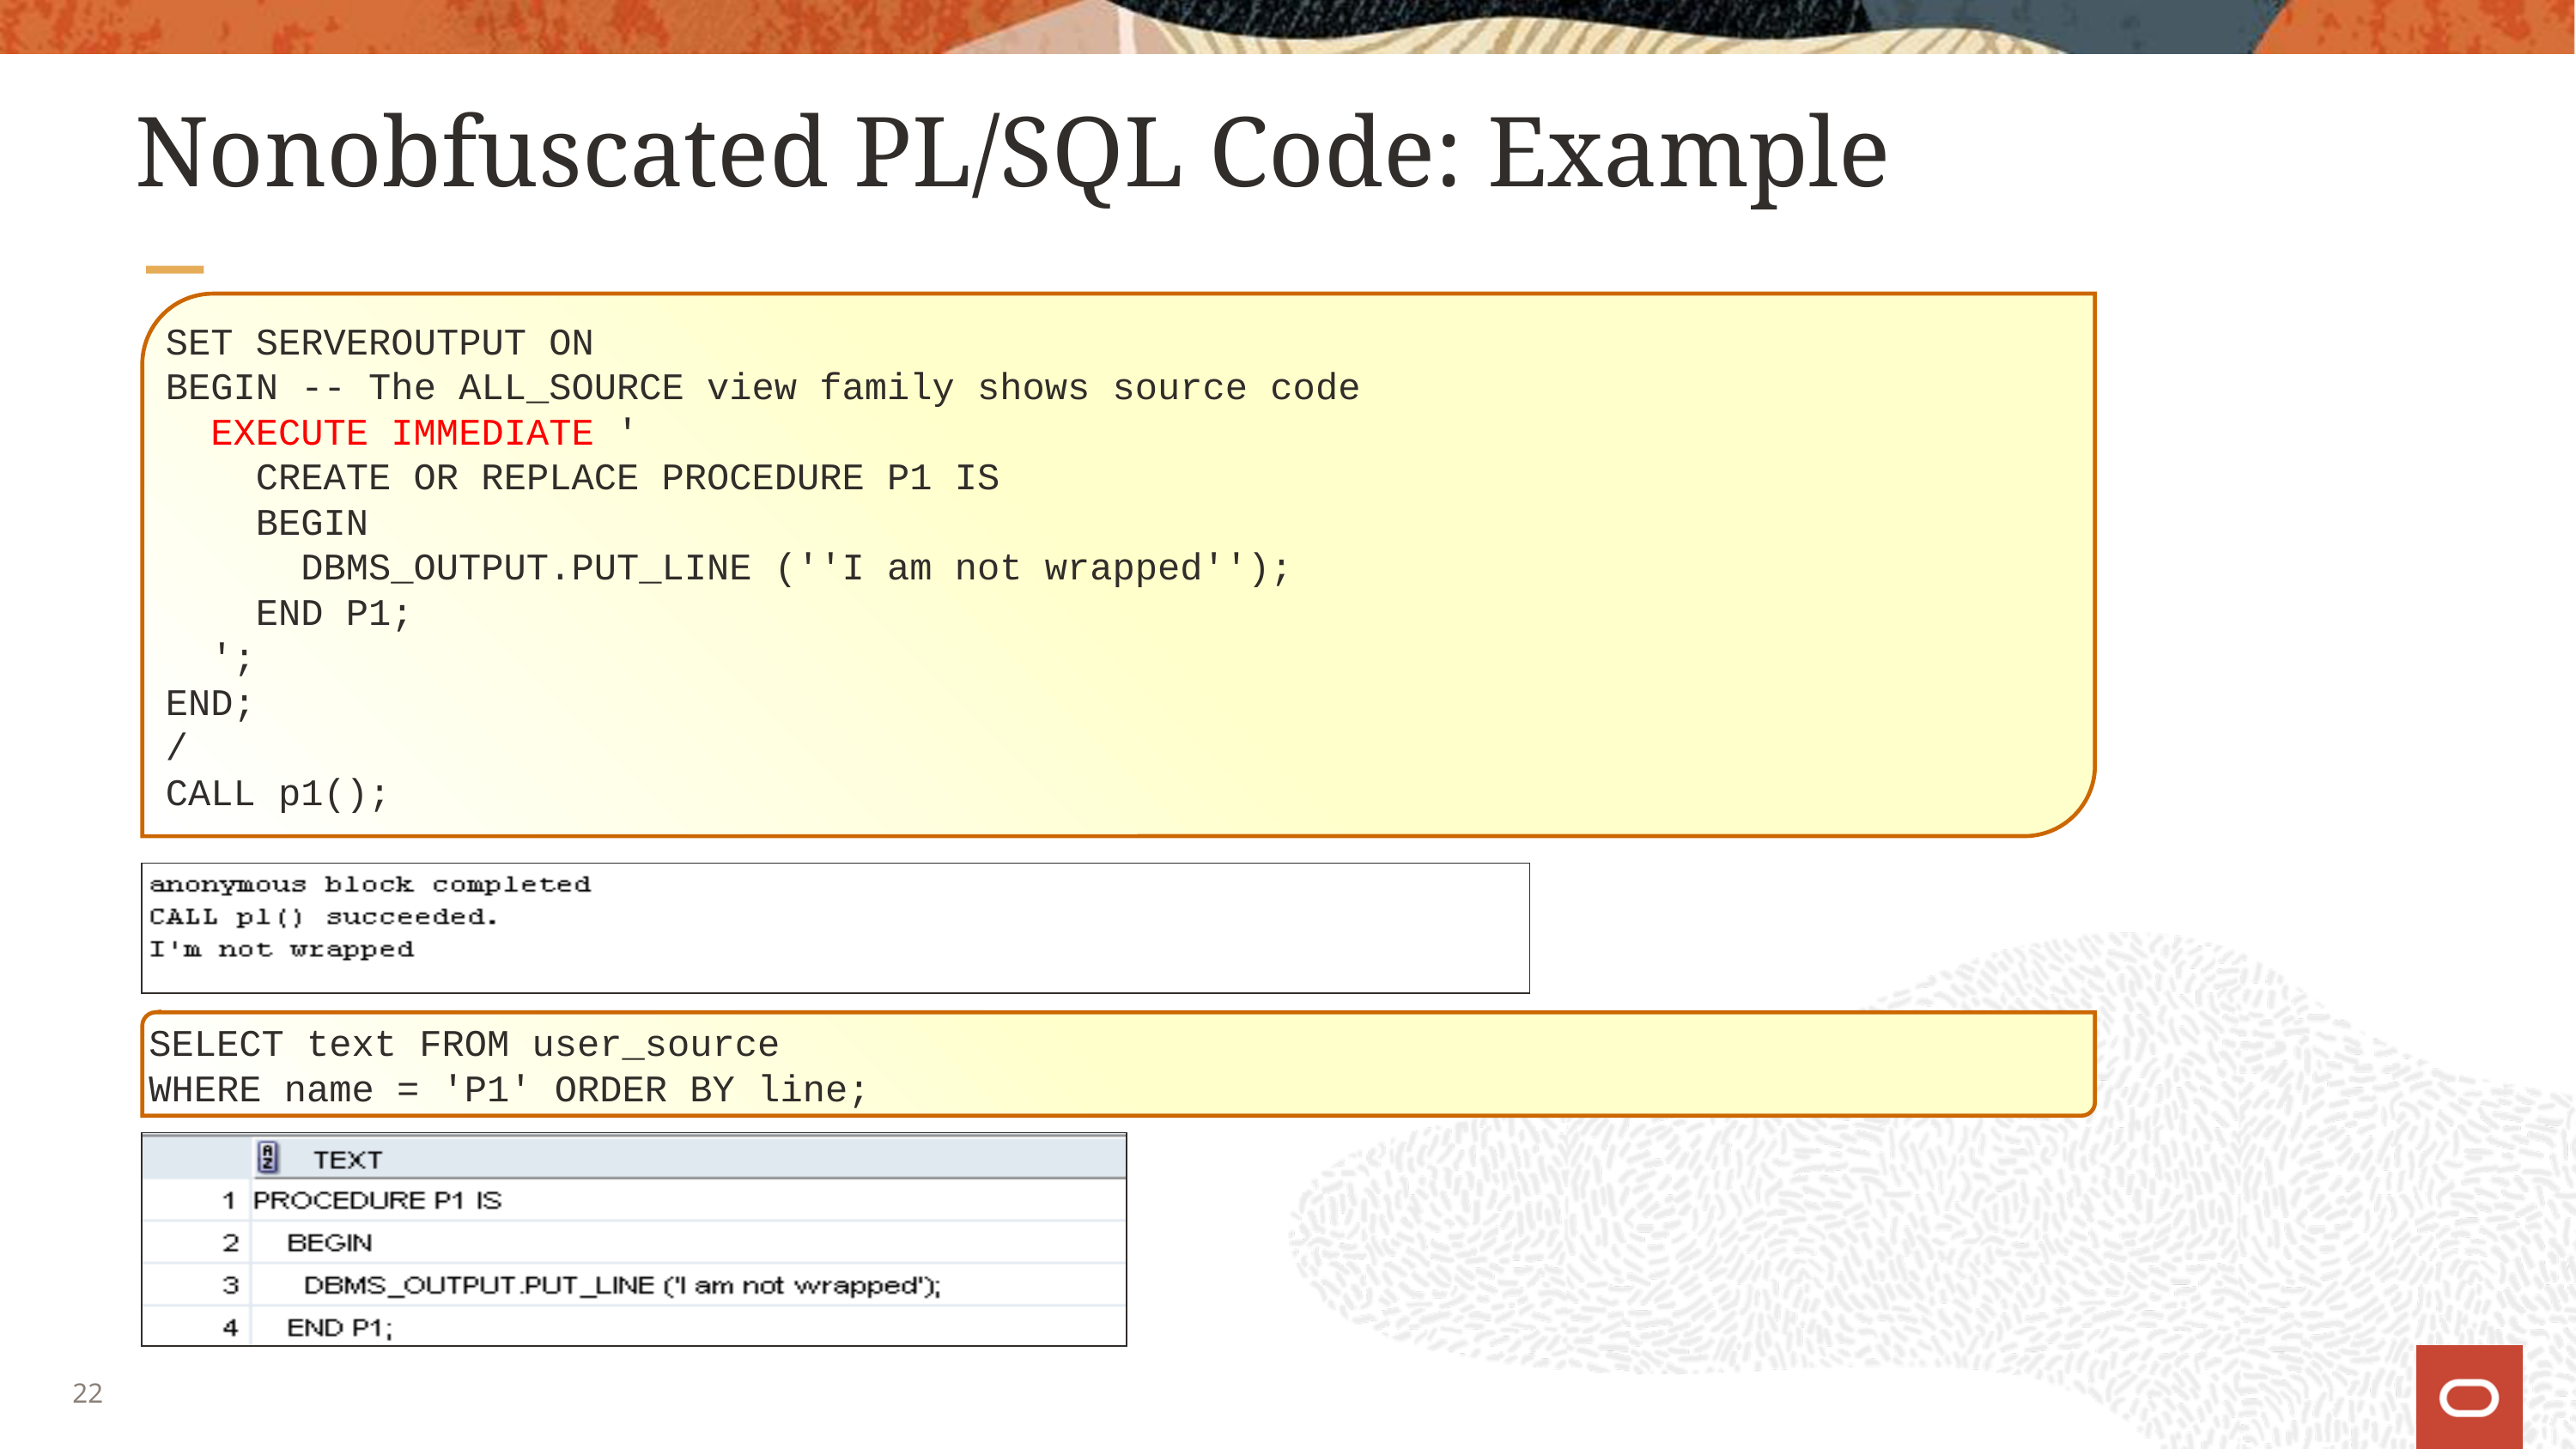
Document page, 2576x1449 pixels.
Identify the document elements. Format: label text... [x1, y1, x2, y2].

text_box SET SERVEROUTPUT ON BEGIN -- The ALL_SOURCE view family shows source code EXECUTE IMMEDIATE ' CREATE OR REPLACE PROCEDURE P1 IS BEGIN DBMS_OUTPUT.PUT_LINE (''I am not wrapped''); END P1; '; END; / CALL p1(); [142, 294, 2095, 837]
title Nonobfuscated PL/SQL Code: Example [131, 86, 2445, 252]
picture [0, 0, 2576, 54]
picture [2416, 1345, 2523, 1449]
picture [142, 864, 1530, 993]
picture [142, 1132, 1127, 1346]
text_box SELECT text FROM user_source WHERE name = 'P1' ORDER BY line; [142, 1012, 2095, 1116]
